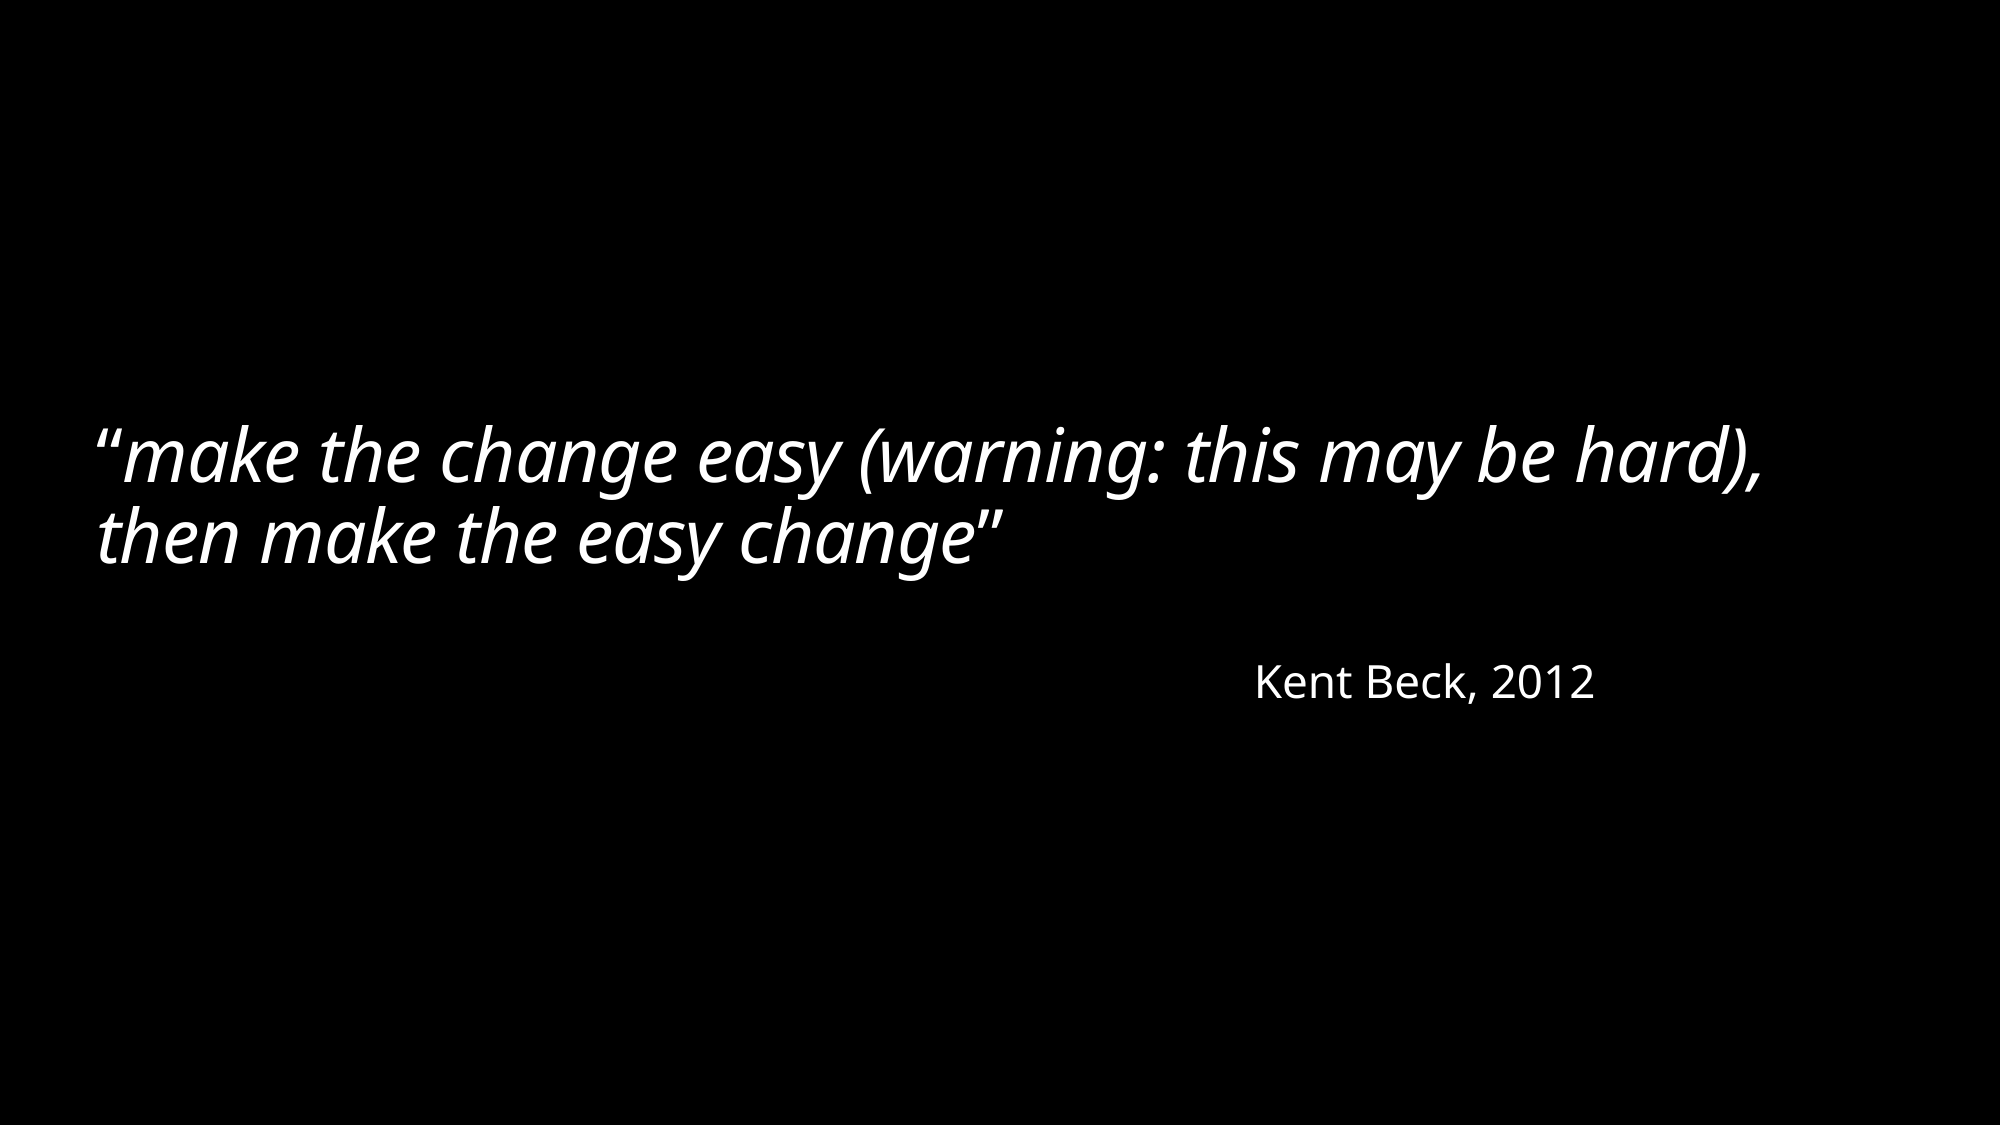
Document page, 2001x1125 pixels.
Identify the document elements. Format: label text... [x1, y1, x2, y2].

list Kent Beck, 2012 [96, 652, 1596, 708]
title “make the change easy (warning: this may be hard), then make the easy change” [96, 497, 1841, 580]
